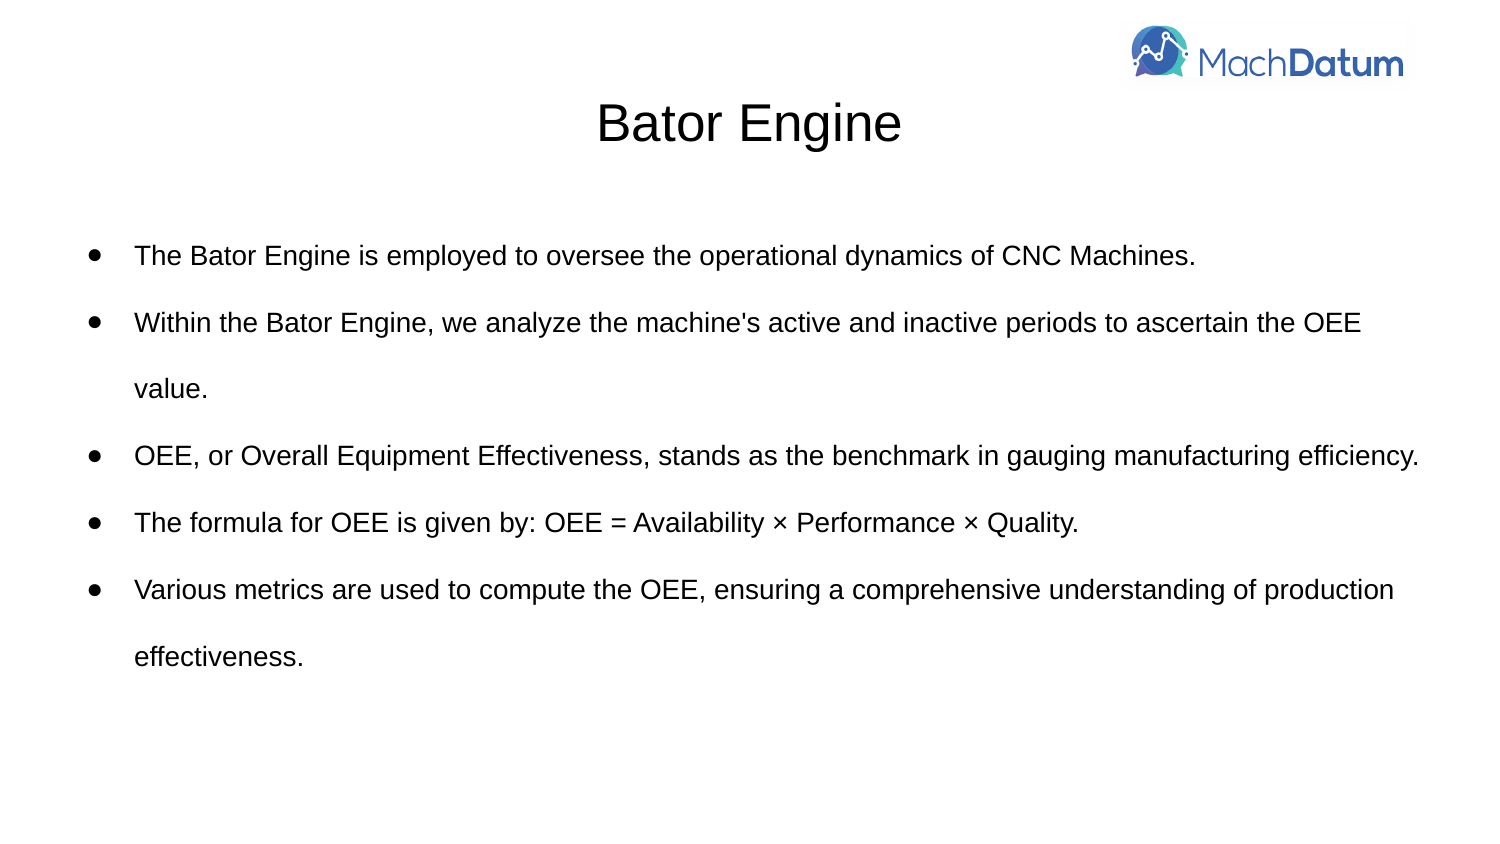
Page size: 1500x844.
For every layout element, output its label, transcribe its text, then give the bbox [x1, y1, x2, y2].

picture [1128, 25, 1406, 78]
title Bator Engine [51, 72, 1449, 167]
list The Bator Engine is employed to oversee the operational dynamics of CNC Machines. Within the Bator Engine, we analyze the machine's active and inactive periods to ascertain the OEE value. OEE, or Overall Equipment Effectiveness, stands as the benchmark in gauging manufacturing efficiency. The formula for OEE is given by: OEE = Availability × Performance × Quality. Various metrics are used to compute the OEE, ensuring a comprehensive understanding of production effectiveness. [51, 189, 1449, 750]
